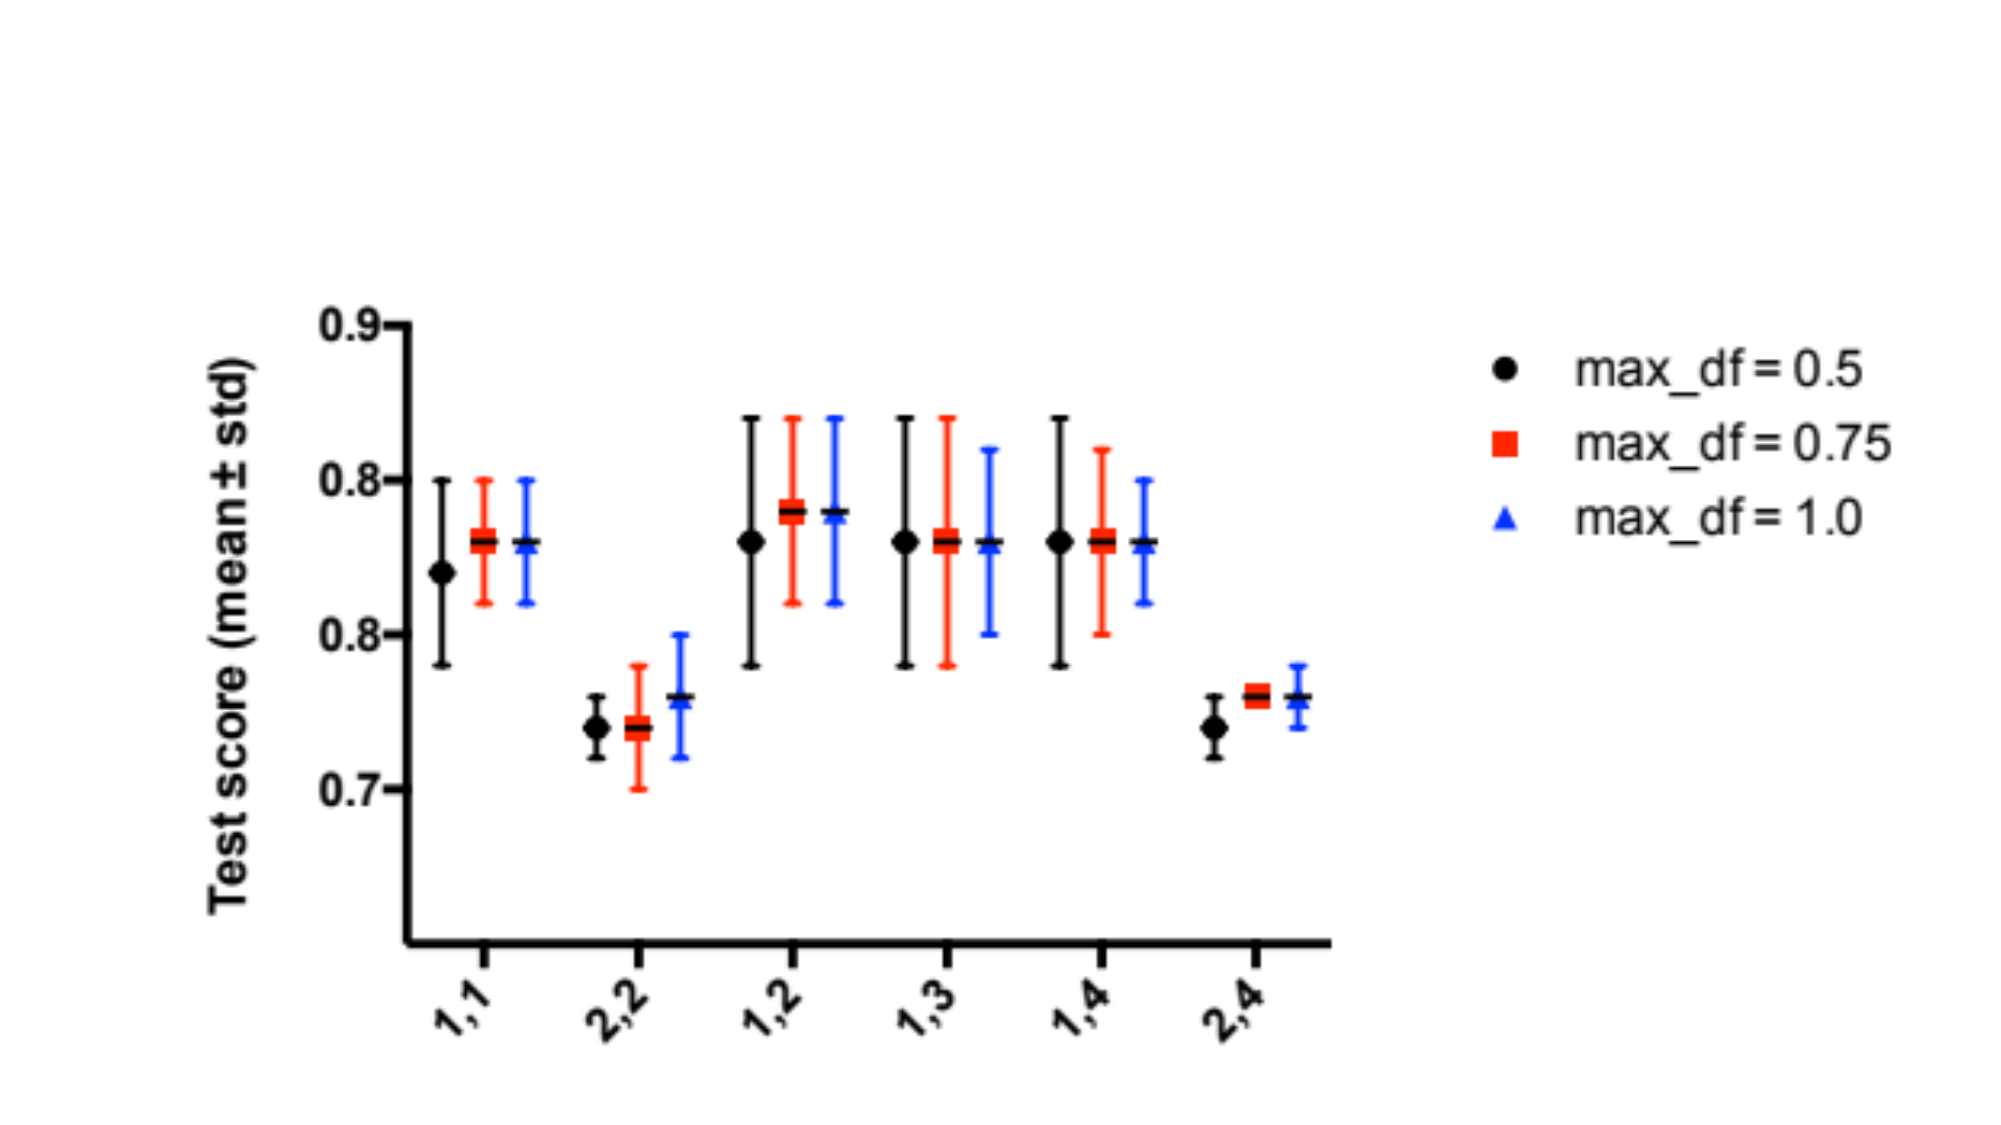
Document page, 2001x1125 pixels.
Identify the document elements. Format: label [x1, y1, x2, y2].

list [179, 270, 1905, 1069]
